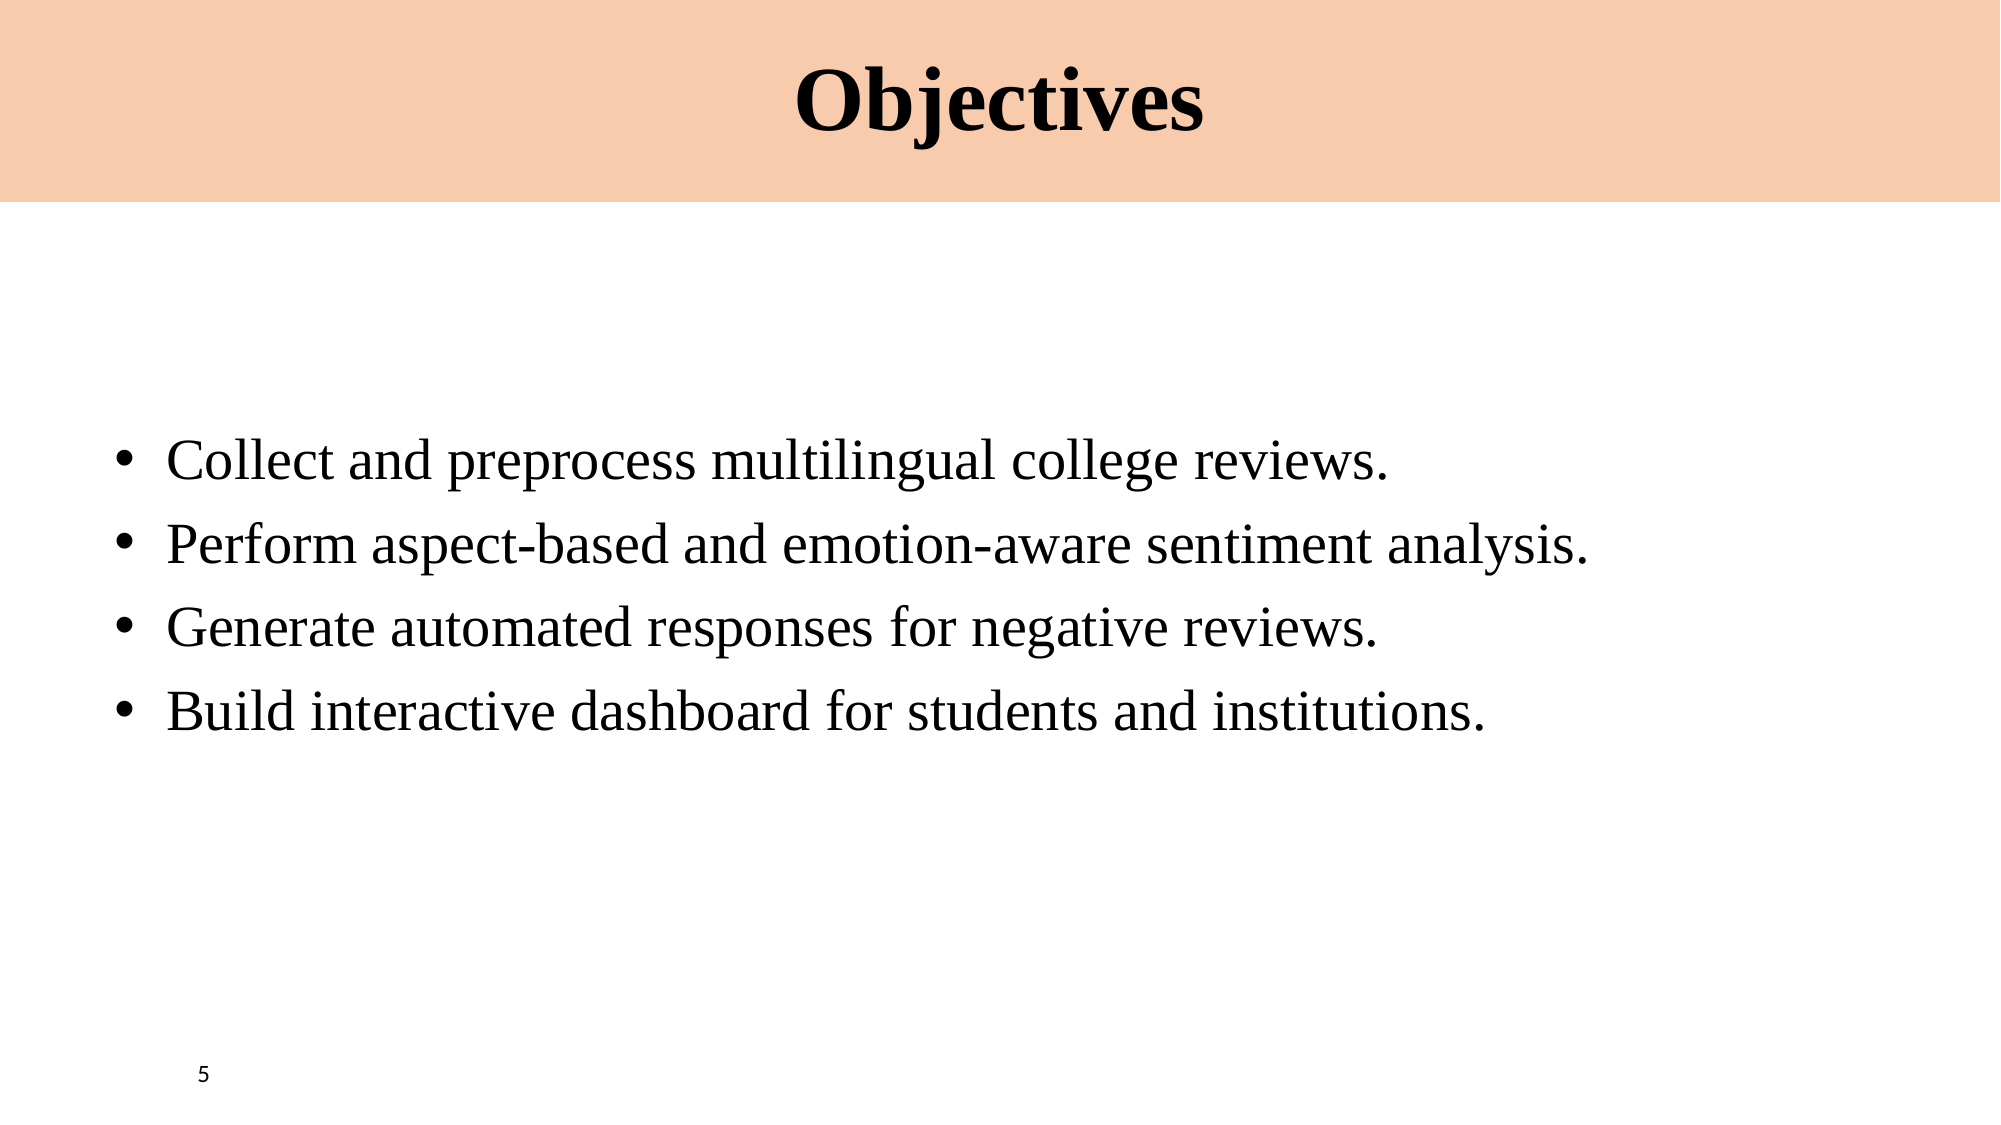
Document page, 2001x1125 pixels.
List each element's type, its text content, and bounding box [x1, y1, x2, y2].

title Objectives [0, 0, 2000, 202]
list Collect and preprocess multilingual college reviews. Perform aspect-based and emotion-aware sentiment analysis. Generate automated responses for negative reviews. Build interactive dashboard for students and institutions. [99, 294, 1663, 948]
slide_number 5 [0, 1042, 225, 1103]
